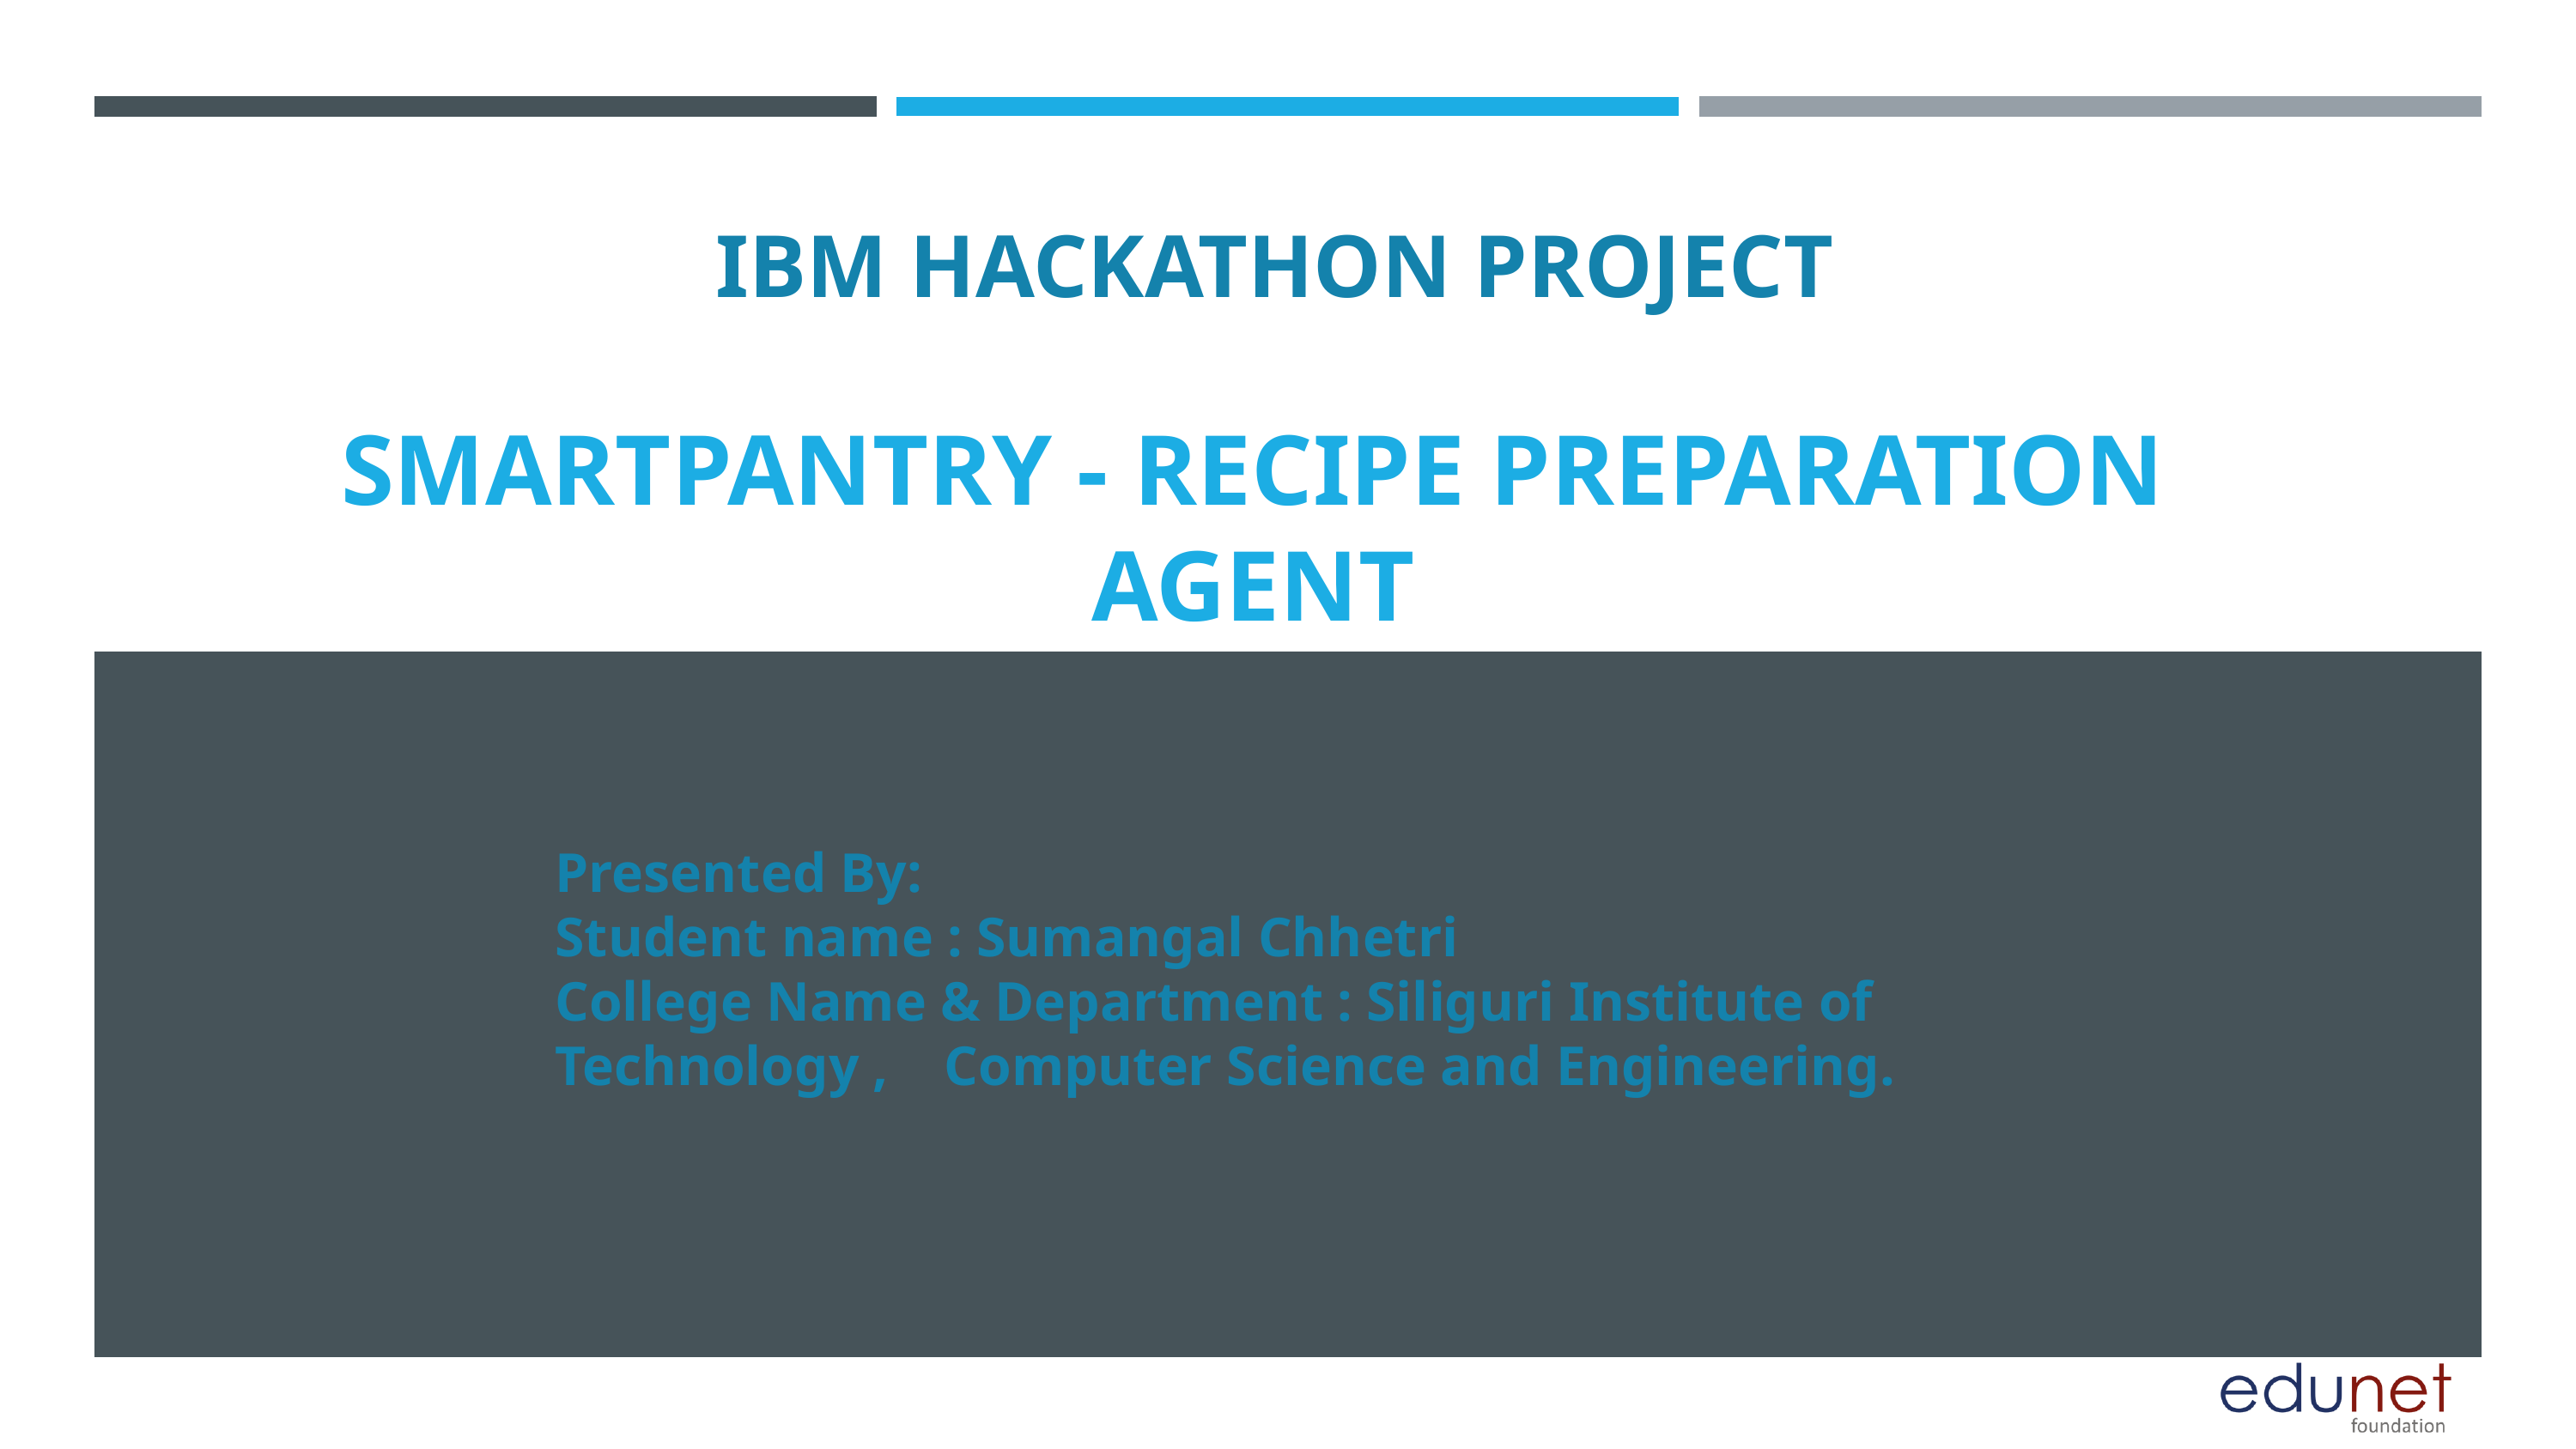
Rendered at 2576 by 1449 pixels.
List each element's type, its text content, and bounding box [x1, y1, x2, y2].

text_box IBM HACKATHON PROJECT [0, 211, 2576, 315]
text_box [2215, 1367, 2454, 1438]
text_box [1698, 95, 2482, 118]
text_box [94, 96, 878, 118]
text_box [287, 384, 2220, 641]
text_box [896, 96, 1680, 117]
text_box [94, 652, 2482, 1357]
